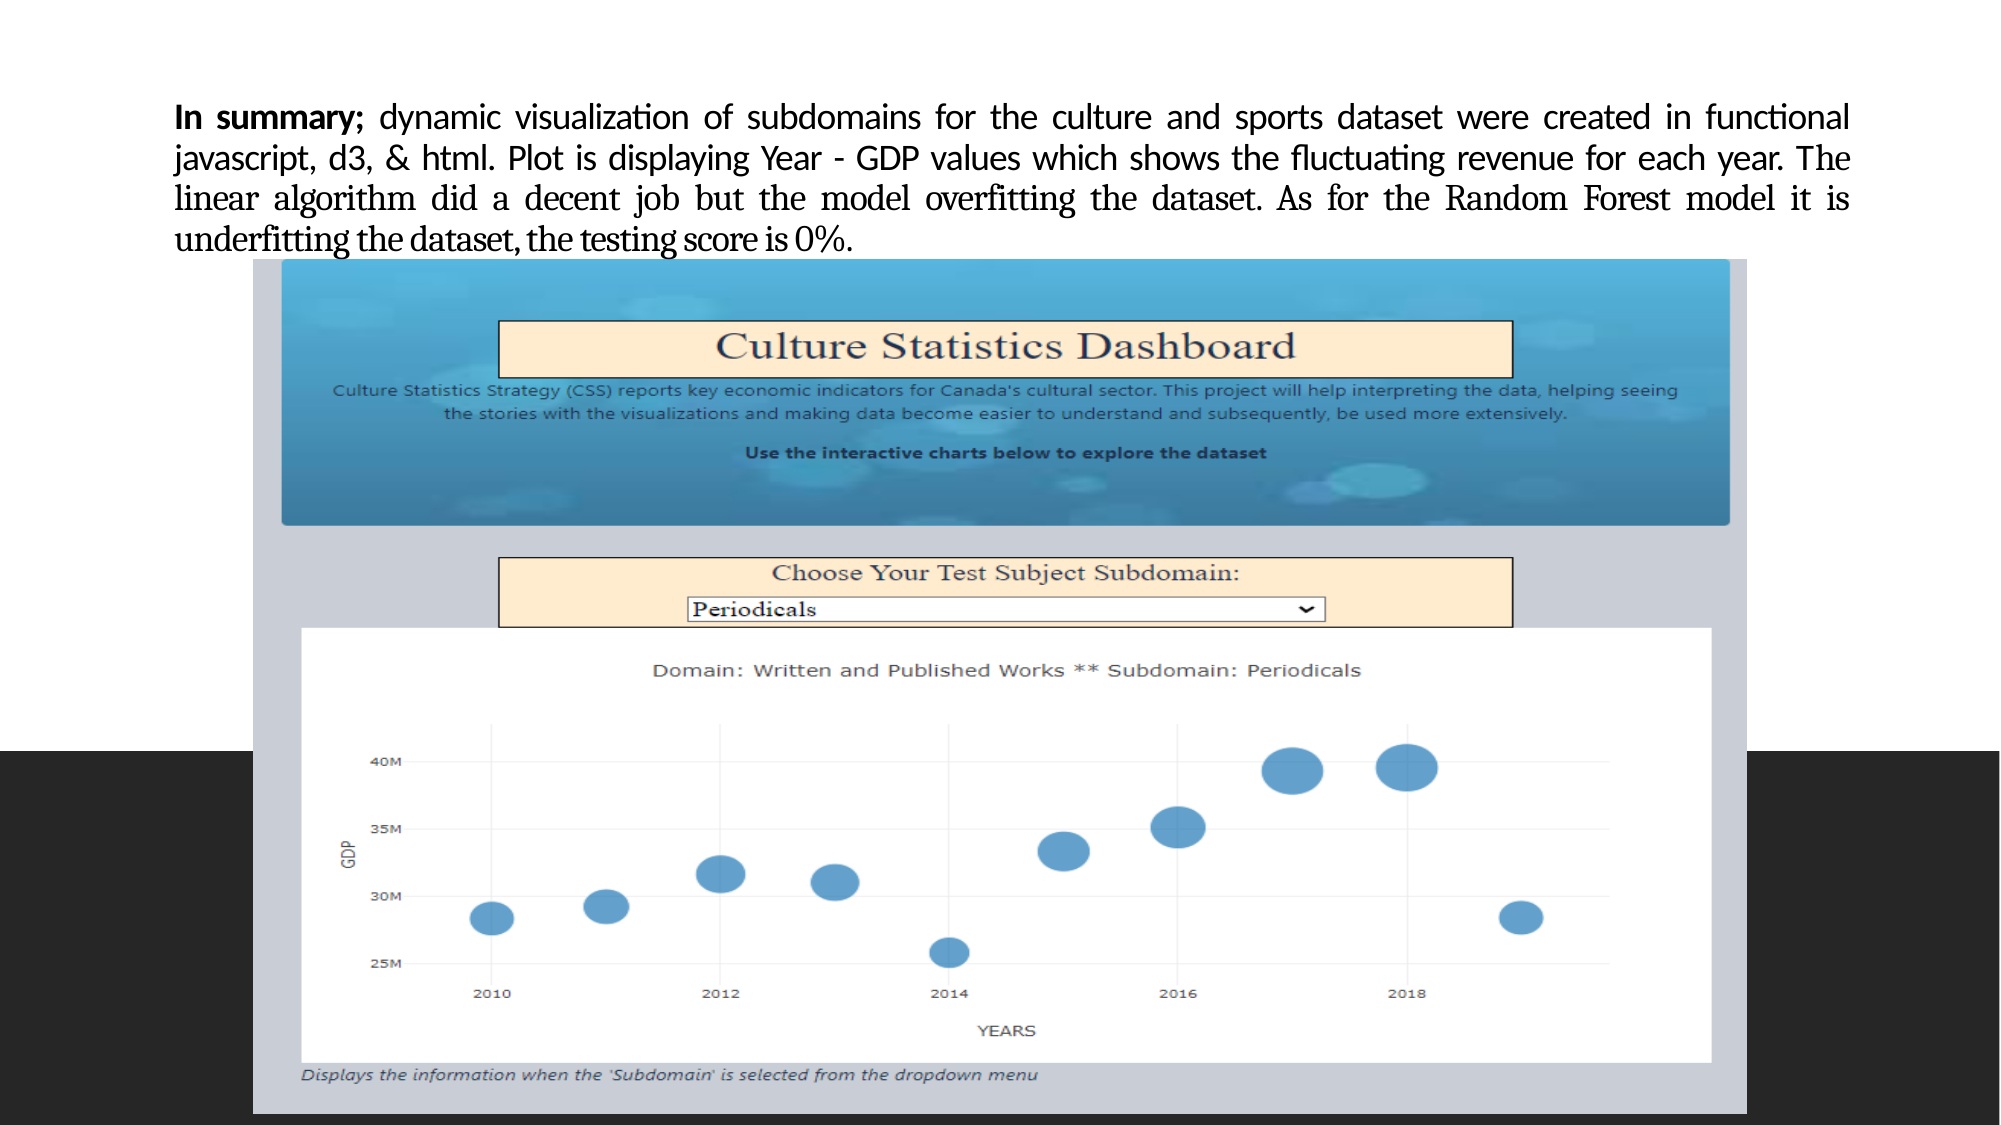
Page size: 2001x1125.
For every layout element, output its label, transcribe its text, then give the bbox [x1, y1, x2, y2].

title In summary; dynamic visualization of subdomains for the culture and sports dataset were created in functional javascript, d3, & html. Plot is displaying Year - GDP values which shows the fluctuating revenue for each year. The linear algorithm did a decent job but the model overfitting the dataset. As for the Random Forest model it is underfitting the dataset, the testing score is 0%. [159, 38, 1866, 260]
picture [253, 258, 1747, 1114]
